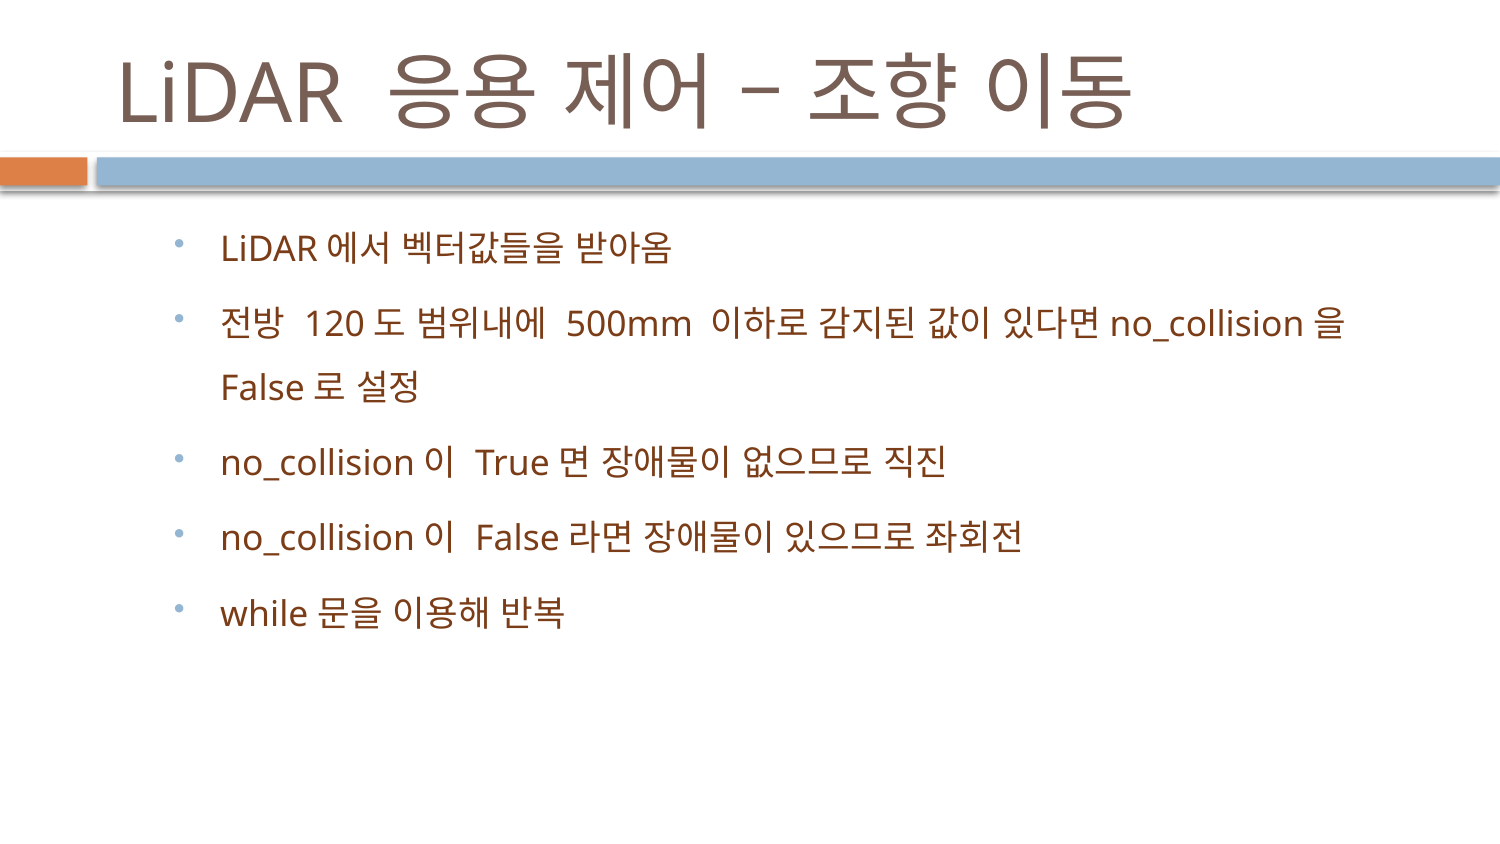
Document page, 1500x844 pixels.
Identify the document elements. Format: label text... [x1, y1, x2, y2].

title LiDAR 응용 제어 – 조향 이동 [100, 28, 1438, 150]
list LiDAR에서 벡터값들을 받아옴 전방 120도 범위내에 500mm 이하로 감지된 값이 있다면no_collision을 False로 설정 no_collision이 True면 장애물이 없으므로 직진 no_collision이 False라면 장애물이 있으므로 좌회전 while문을 이용해 반복 [100, 196, 1438, 750]
